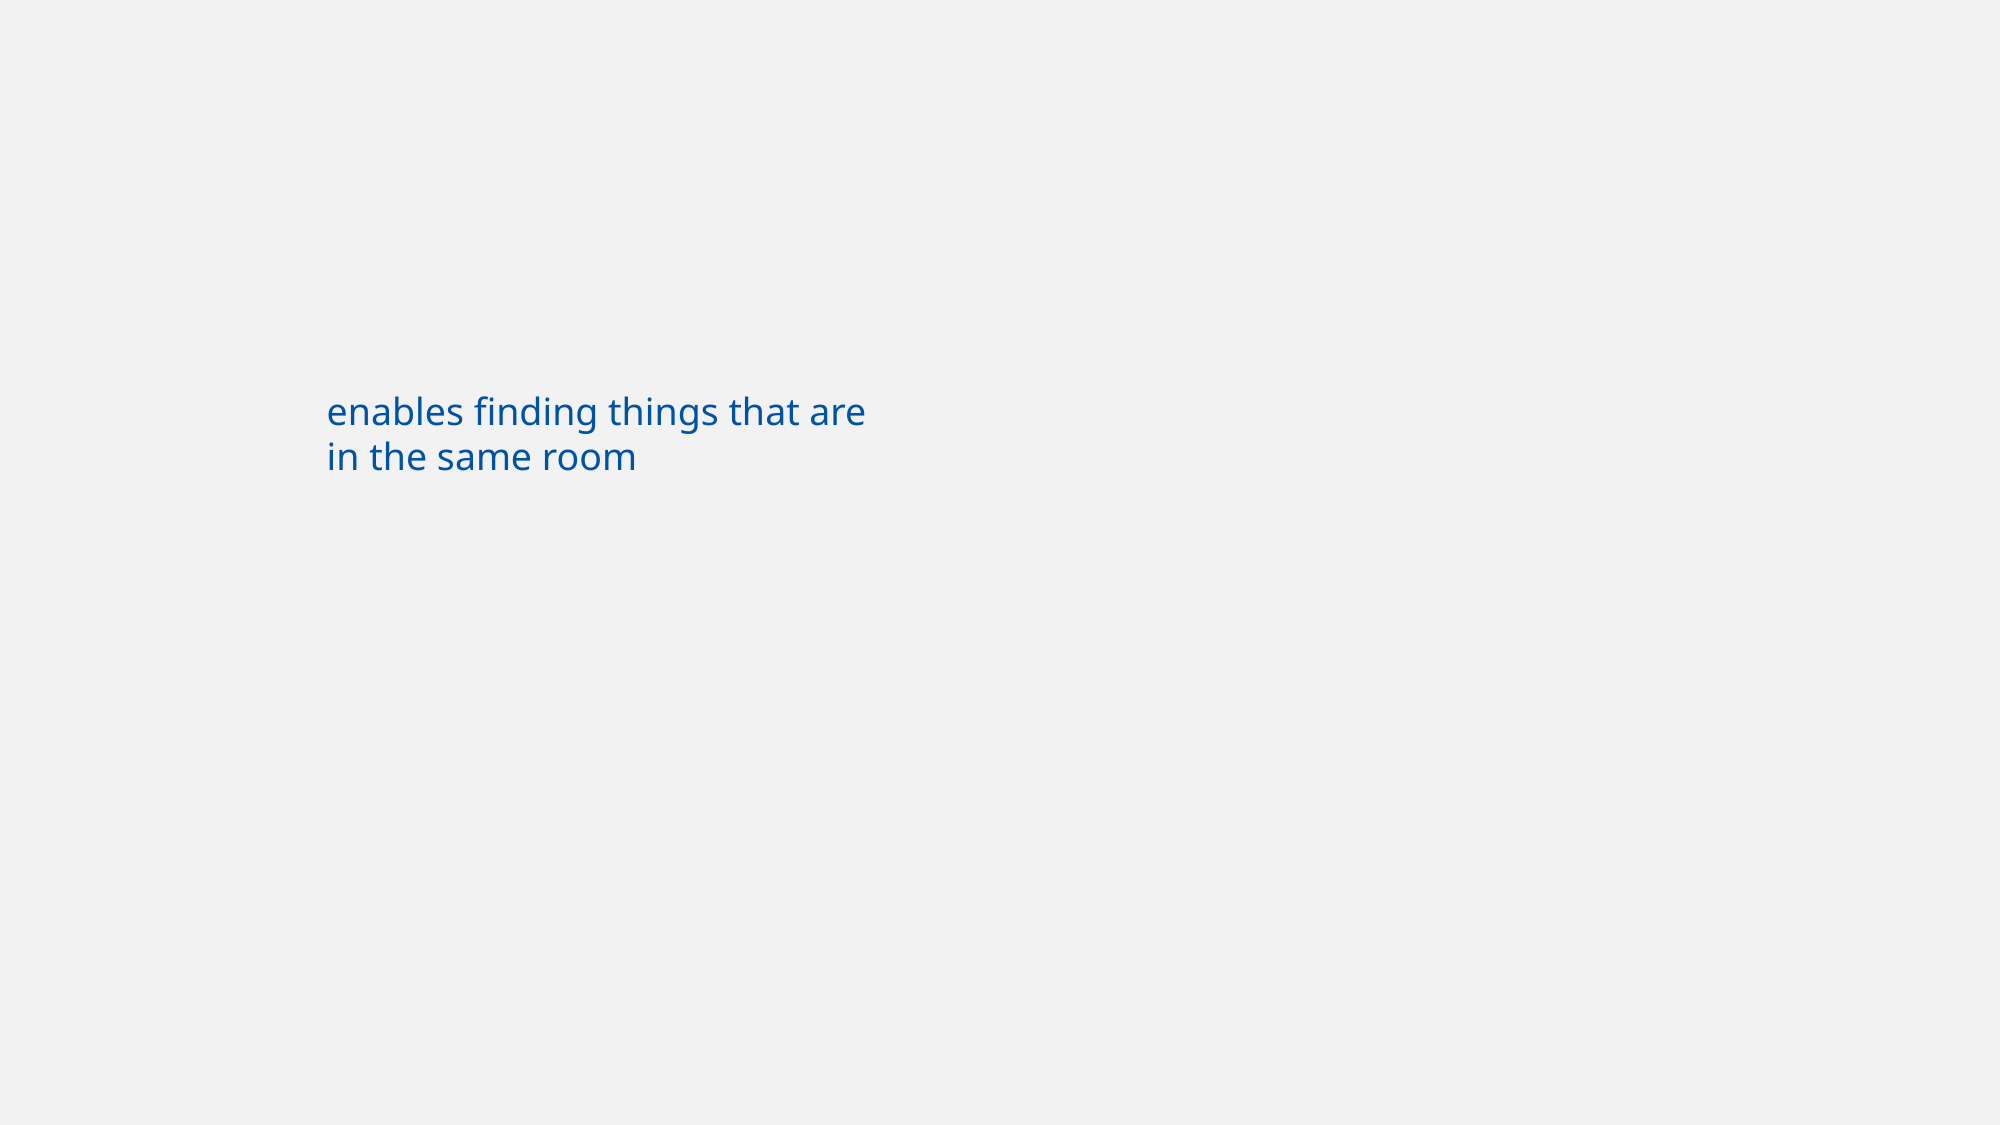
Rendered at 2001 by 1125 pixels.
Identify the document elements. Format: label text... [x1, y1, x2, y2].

text_box enables finding things that are in the same room [311, 380, 903, 486]
